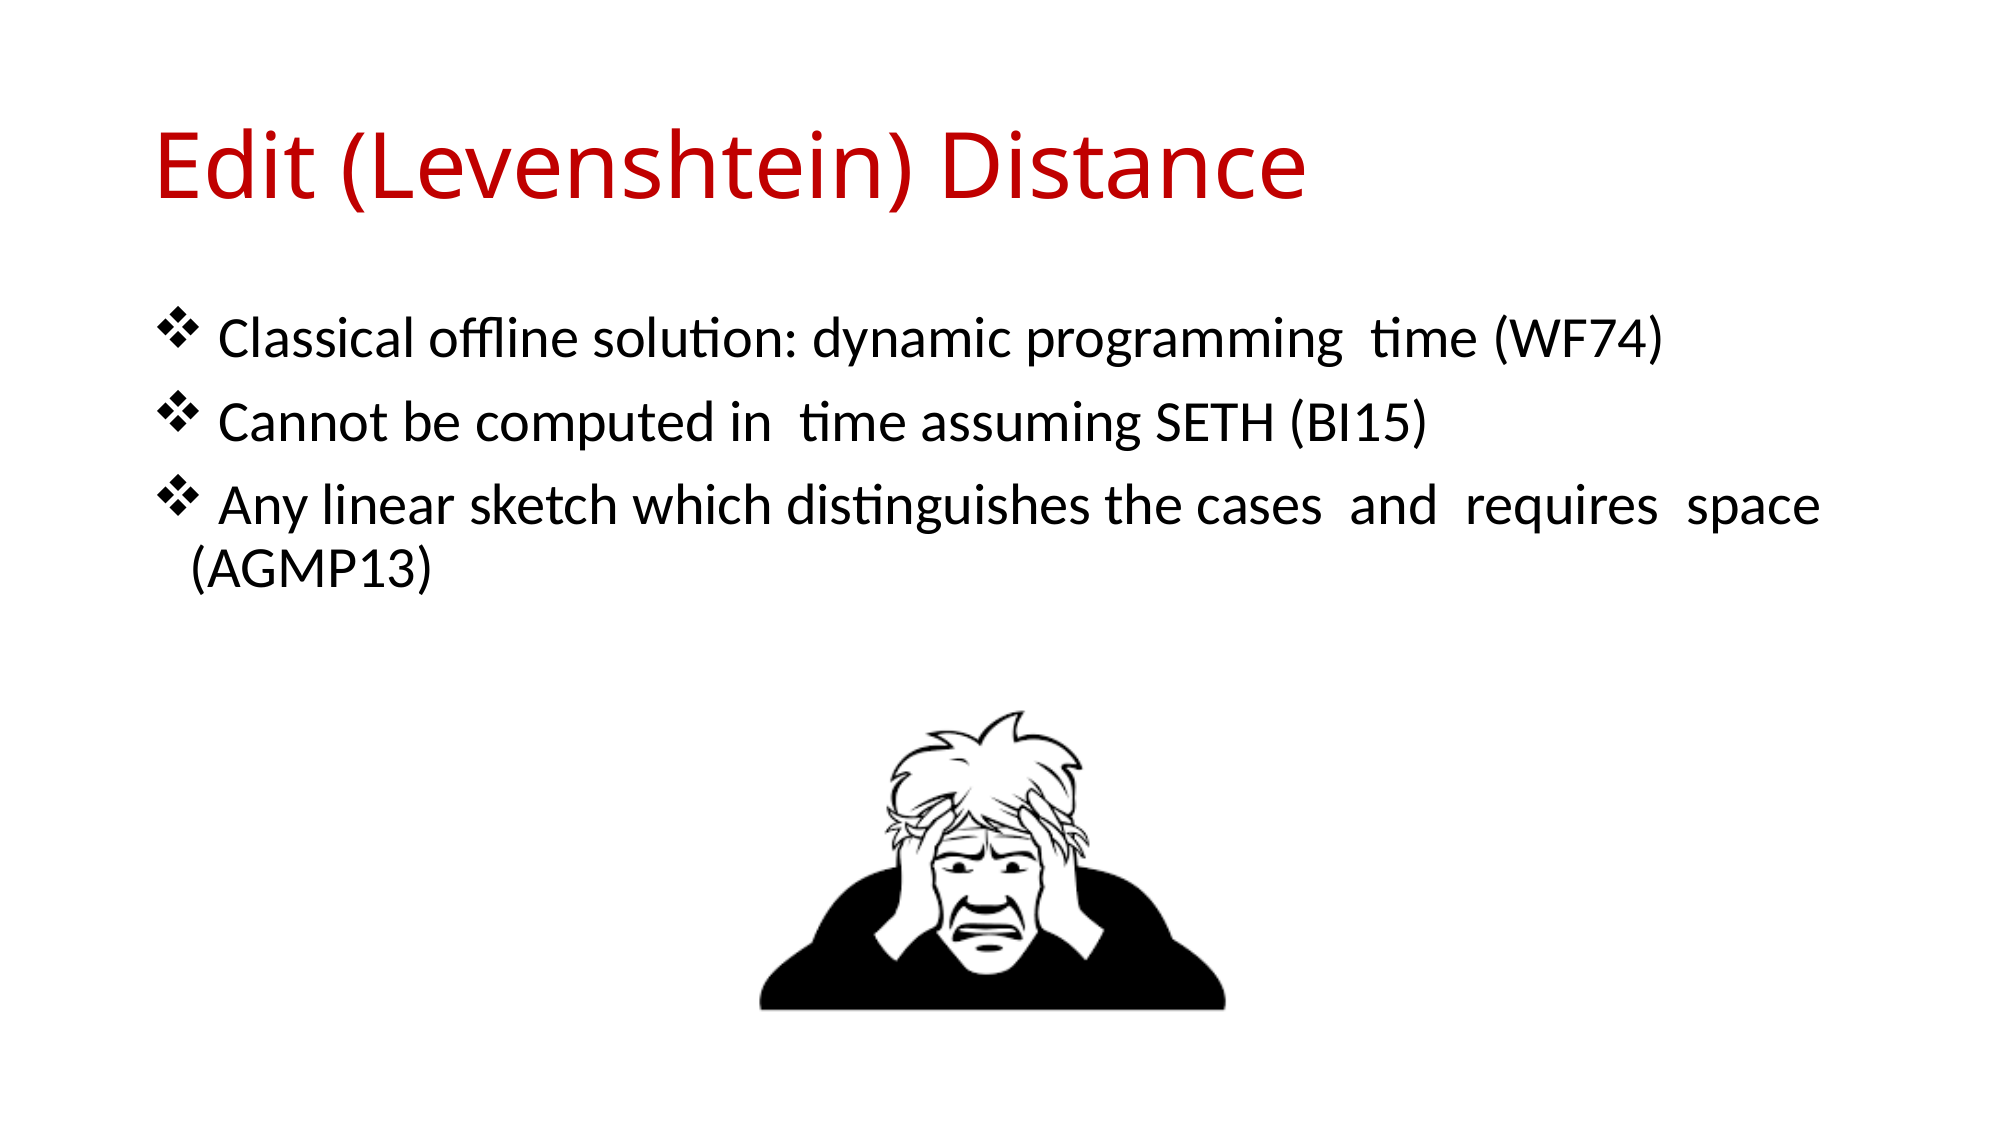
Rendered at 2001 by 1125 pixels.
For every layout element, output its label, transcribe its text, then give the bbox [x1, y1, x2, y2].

title Edit (Levenshtein) Distance [137, 59, 1863, 278]
picture [746, 687, 1239, 1036]
